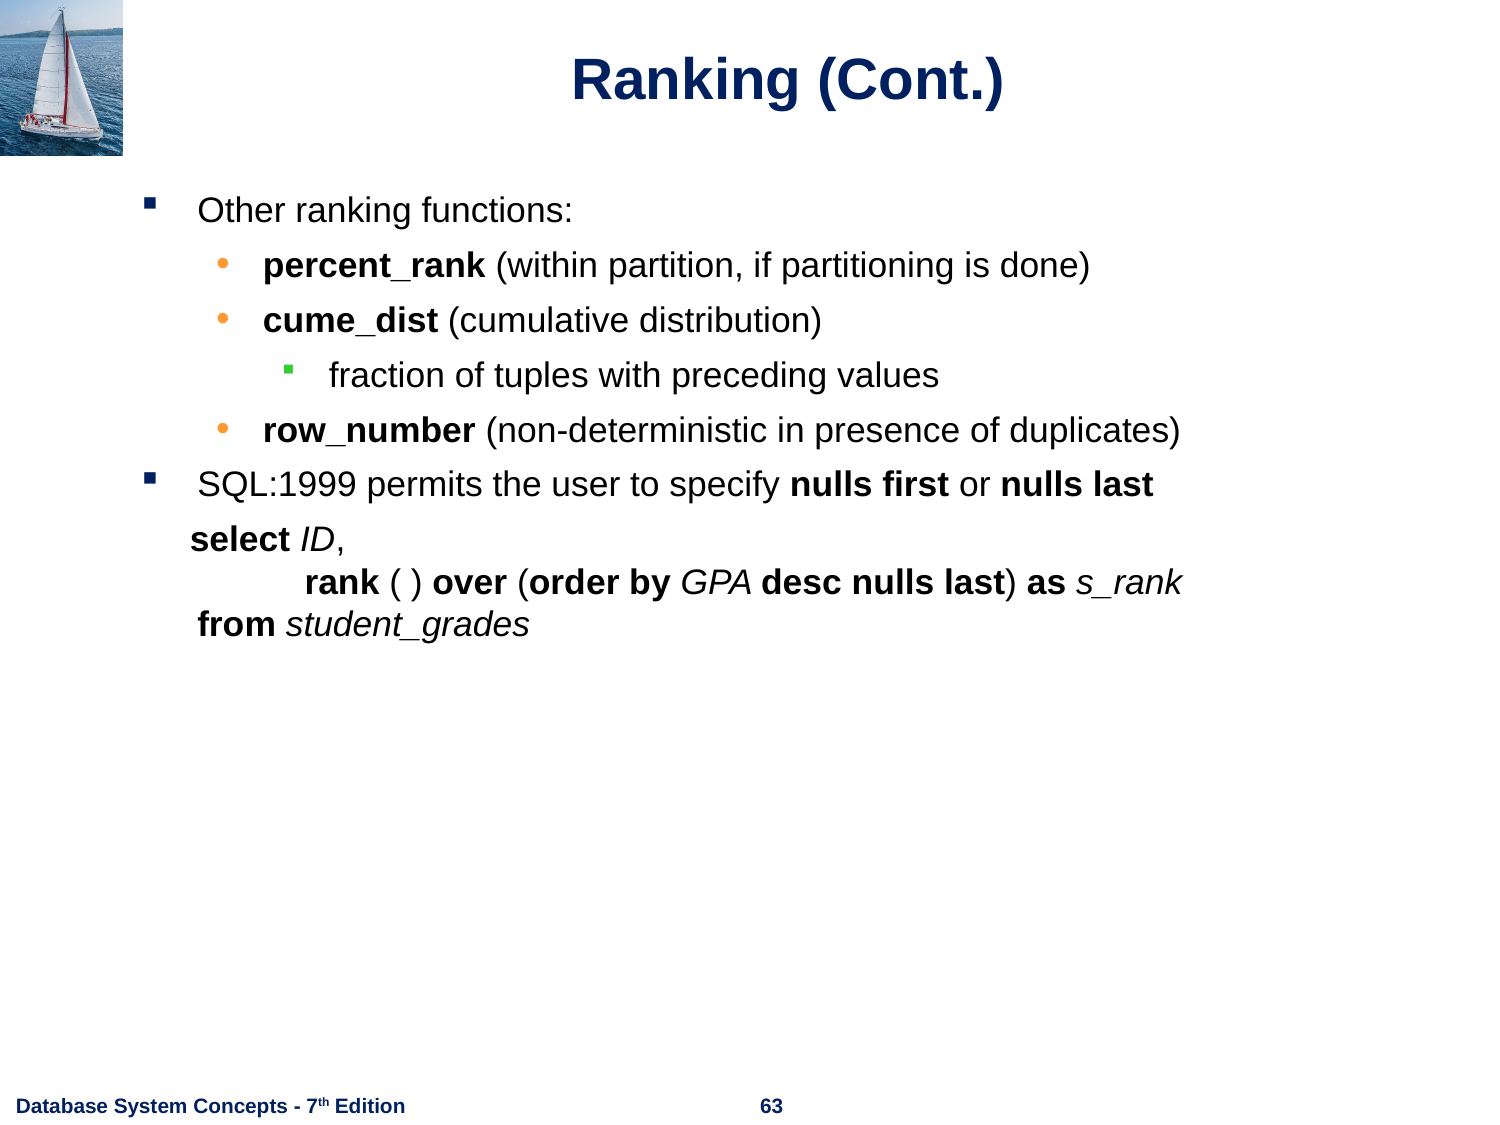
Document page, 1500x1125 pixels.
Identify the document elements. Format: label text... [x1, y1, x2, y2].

picture [0, 0, 123, 156]
title Ranking (Cont.) [125, 18, 1452, 120]
list Other ranking functions: percent_rank (within partition, if partitioning is done) cume_dist (cumulative distribution) fraction of tuples with preceding values row_number (non-deterministic in presence of duplicates) SQL:1999 permits the user to specify nulls first or nulls last select ID, rank ( ) over (order by GPA desc nulls last) as s_rank from student_grades [126, 179, 1391, 984]
